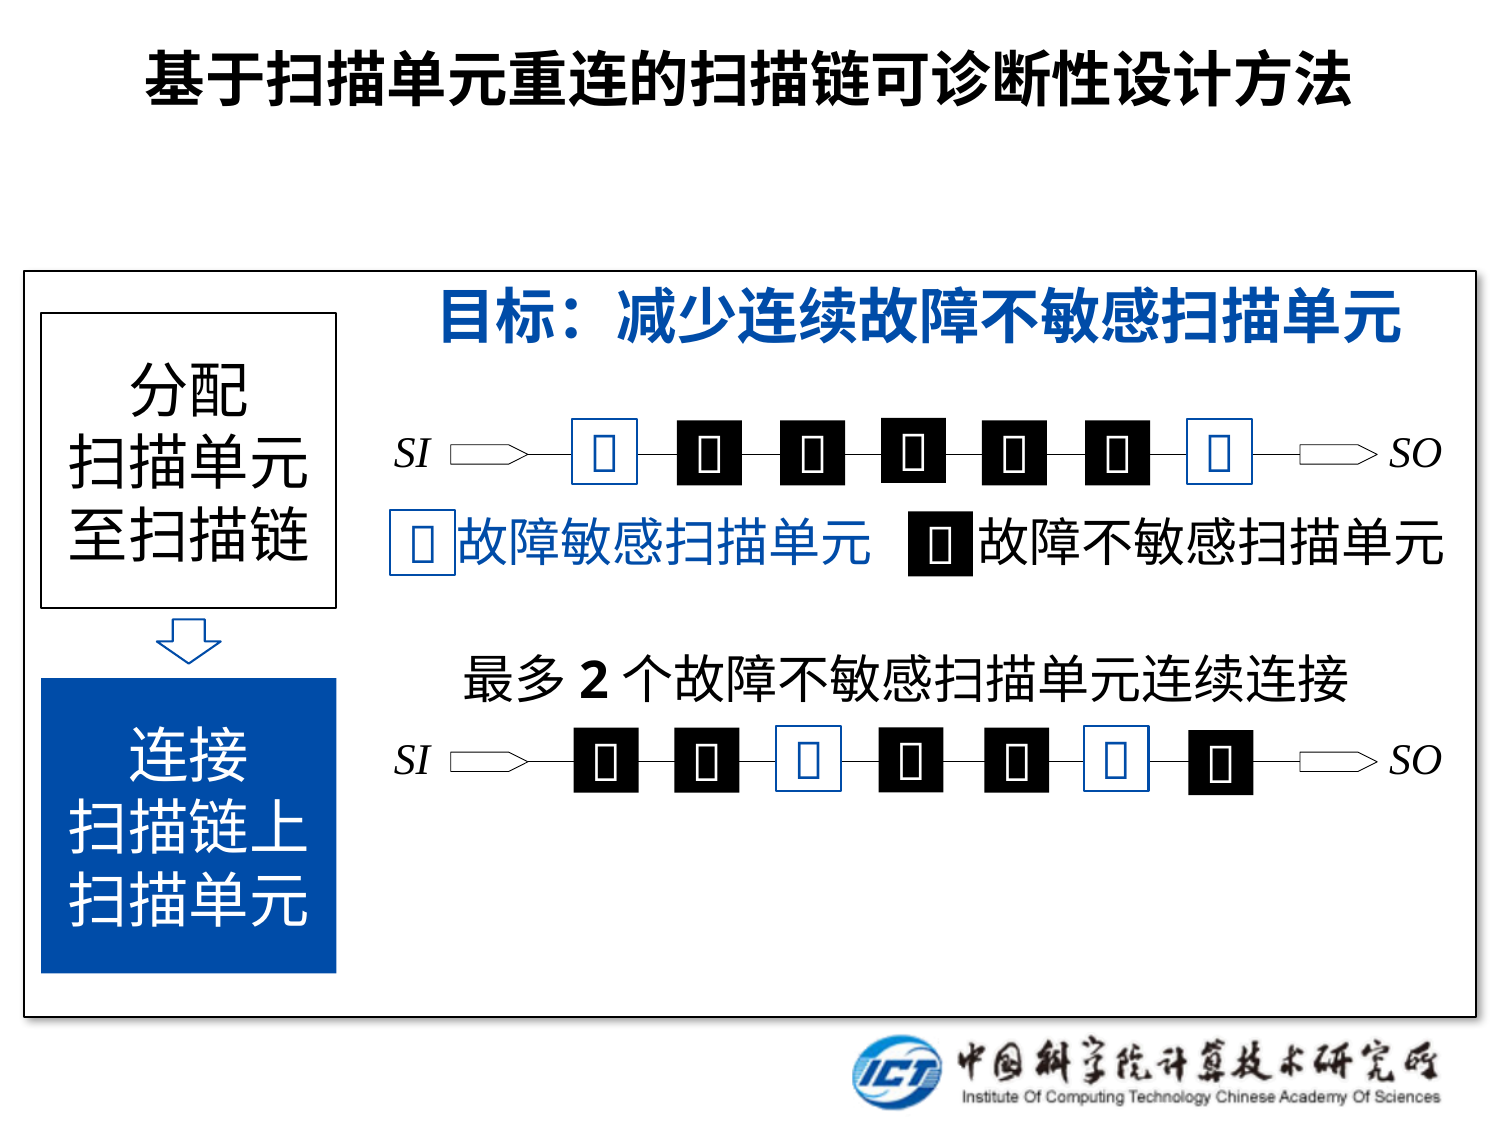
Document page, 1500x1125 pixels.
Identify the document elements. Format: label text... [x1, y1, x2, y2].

text_box 目标：减少连续故障不敏感扫描单元 [360, 270, 1478, 358]
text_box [389, 639, 1447, 796]
text_box [22, 269, 1478, 1019]
text_box [154, 617, 223, 666]
text_box 分配 扫描单元 至扫描链 [41, 312, 337, 609]
text_box 连接 扫描链上 扫描单元 [41, 678, 337, 974]
text_box 基于扫描单元重连的扫描链可诊断性设计方法 [0, 0, 1500, 155]
picture [852, 1032, 1444, 1117]
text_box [389, 417, 1464, 581]
